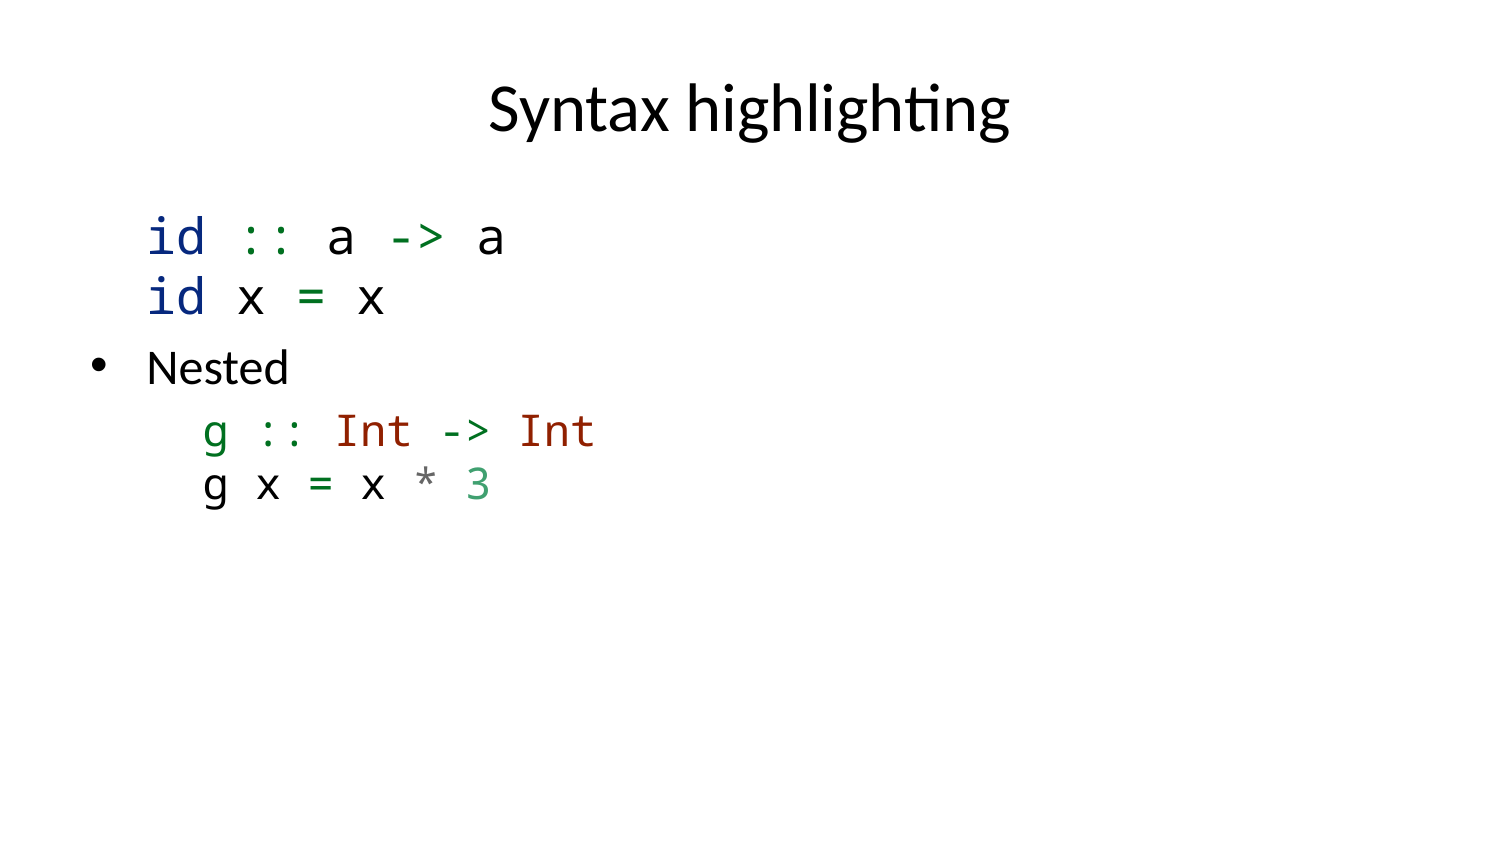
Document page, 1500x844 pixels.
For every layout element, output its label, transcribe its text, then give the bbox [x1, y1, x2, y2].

title Syntax highlighting [75, 33, 1425, 175]
list id :: a -> a id x = x Nested g :: Int -> Int g x = x * 3 [75, 196, 1425, 754]
